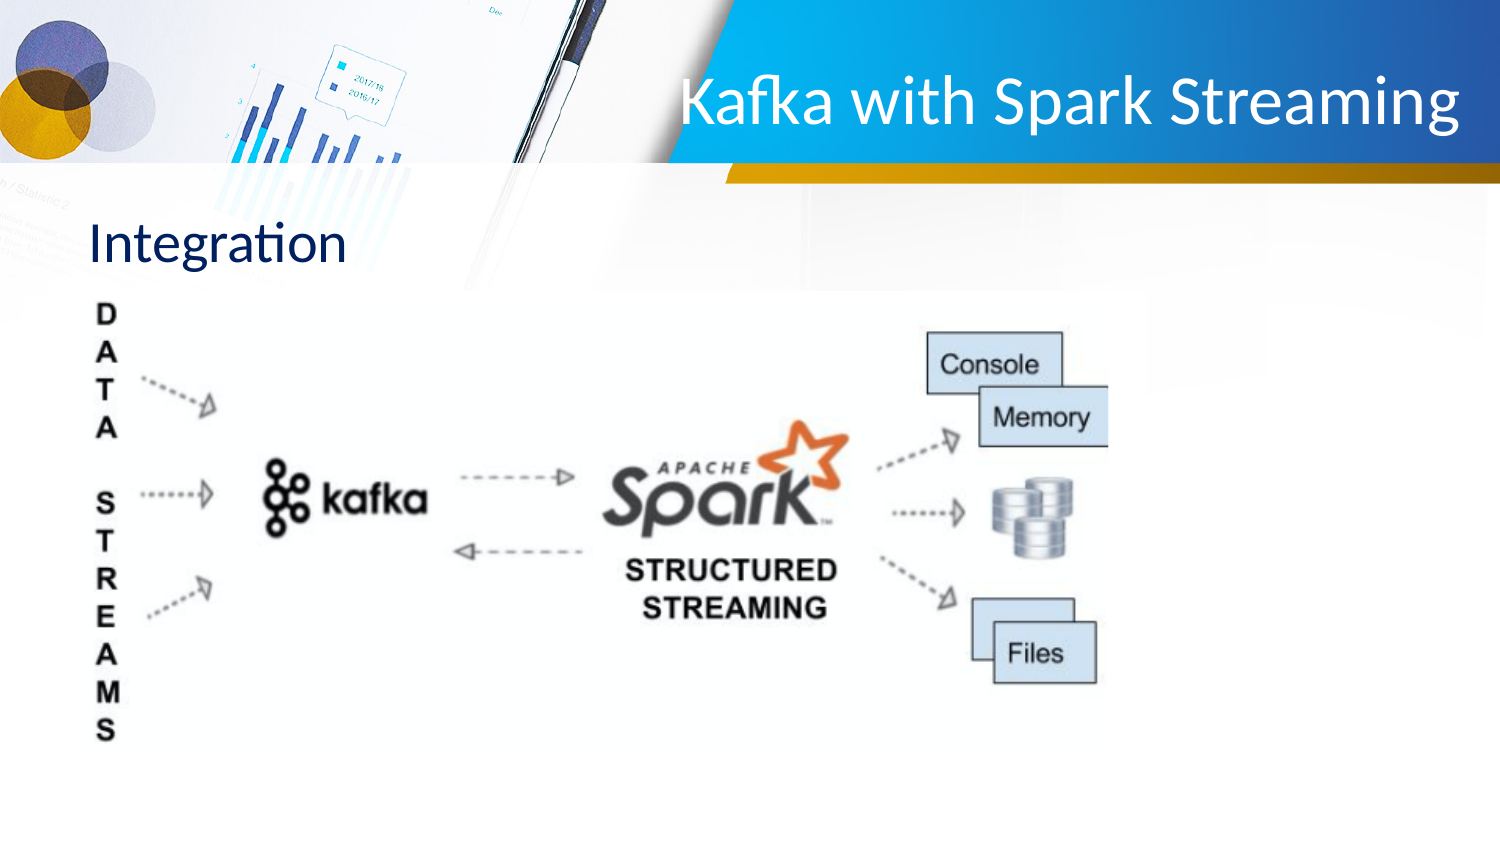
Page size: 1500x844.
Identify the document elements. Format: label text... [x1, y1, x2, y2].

title Kafka with Spark Streaming [73, 46, 1477, 147]
list Integration [73, 196, 1427, 773]
picture [0, 0, 1500, 844]
